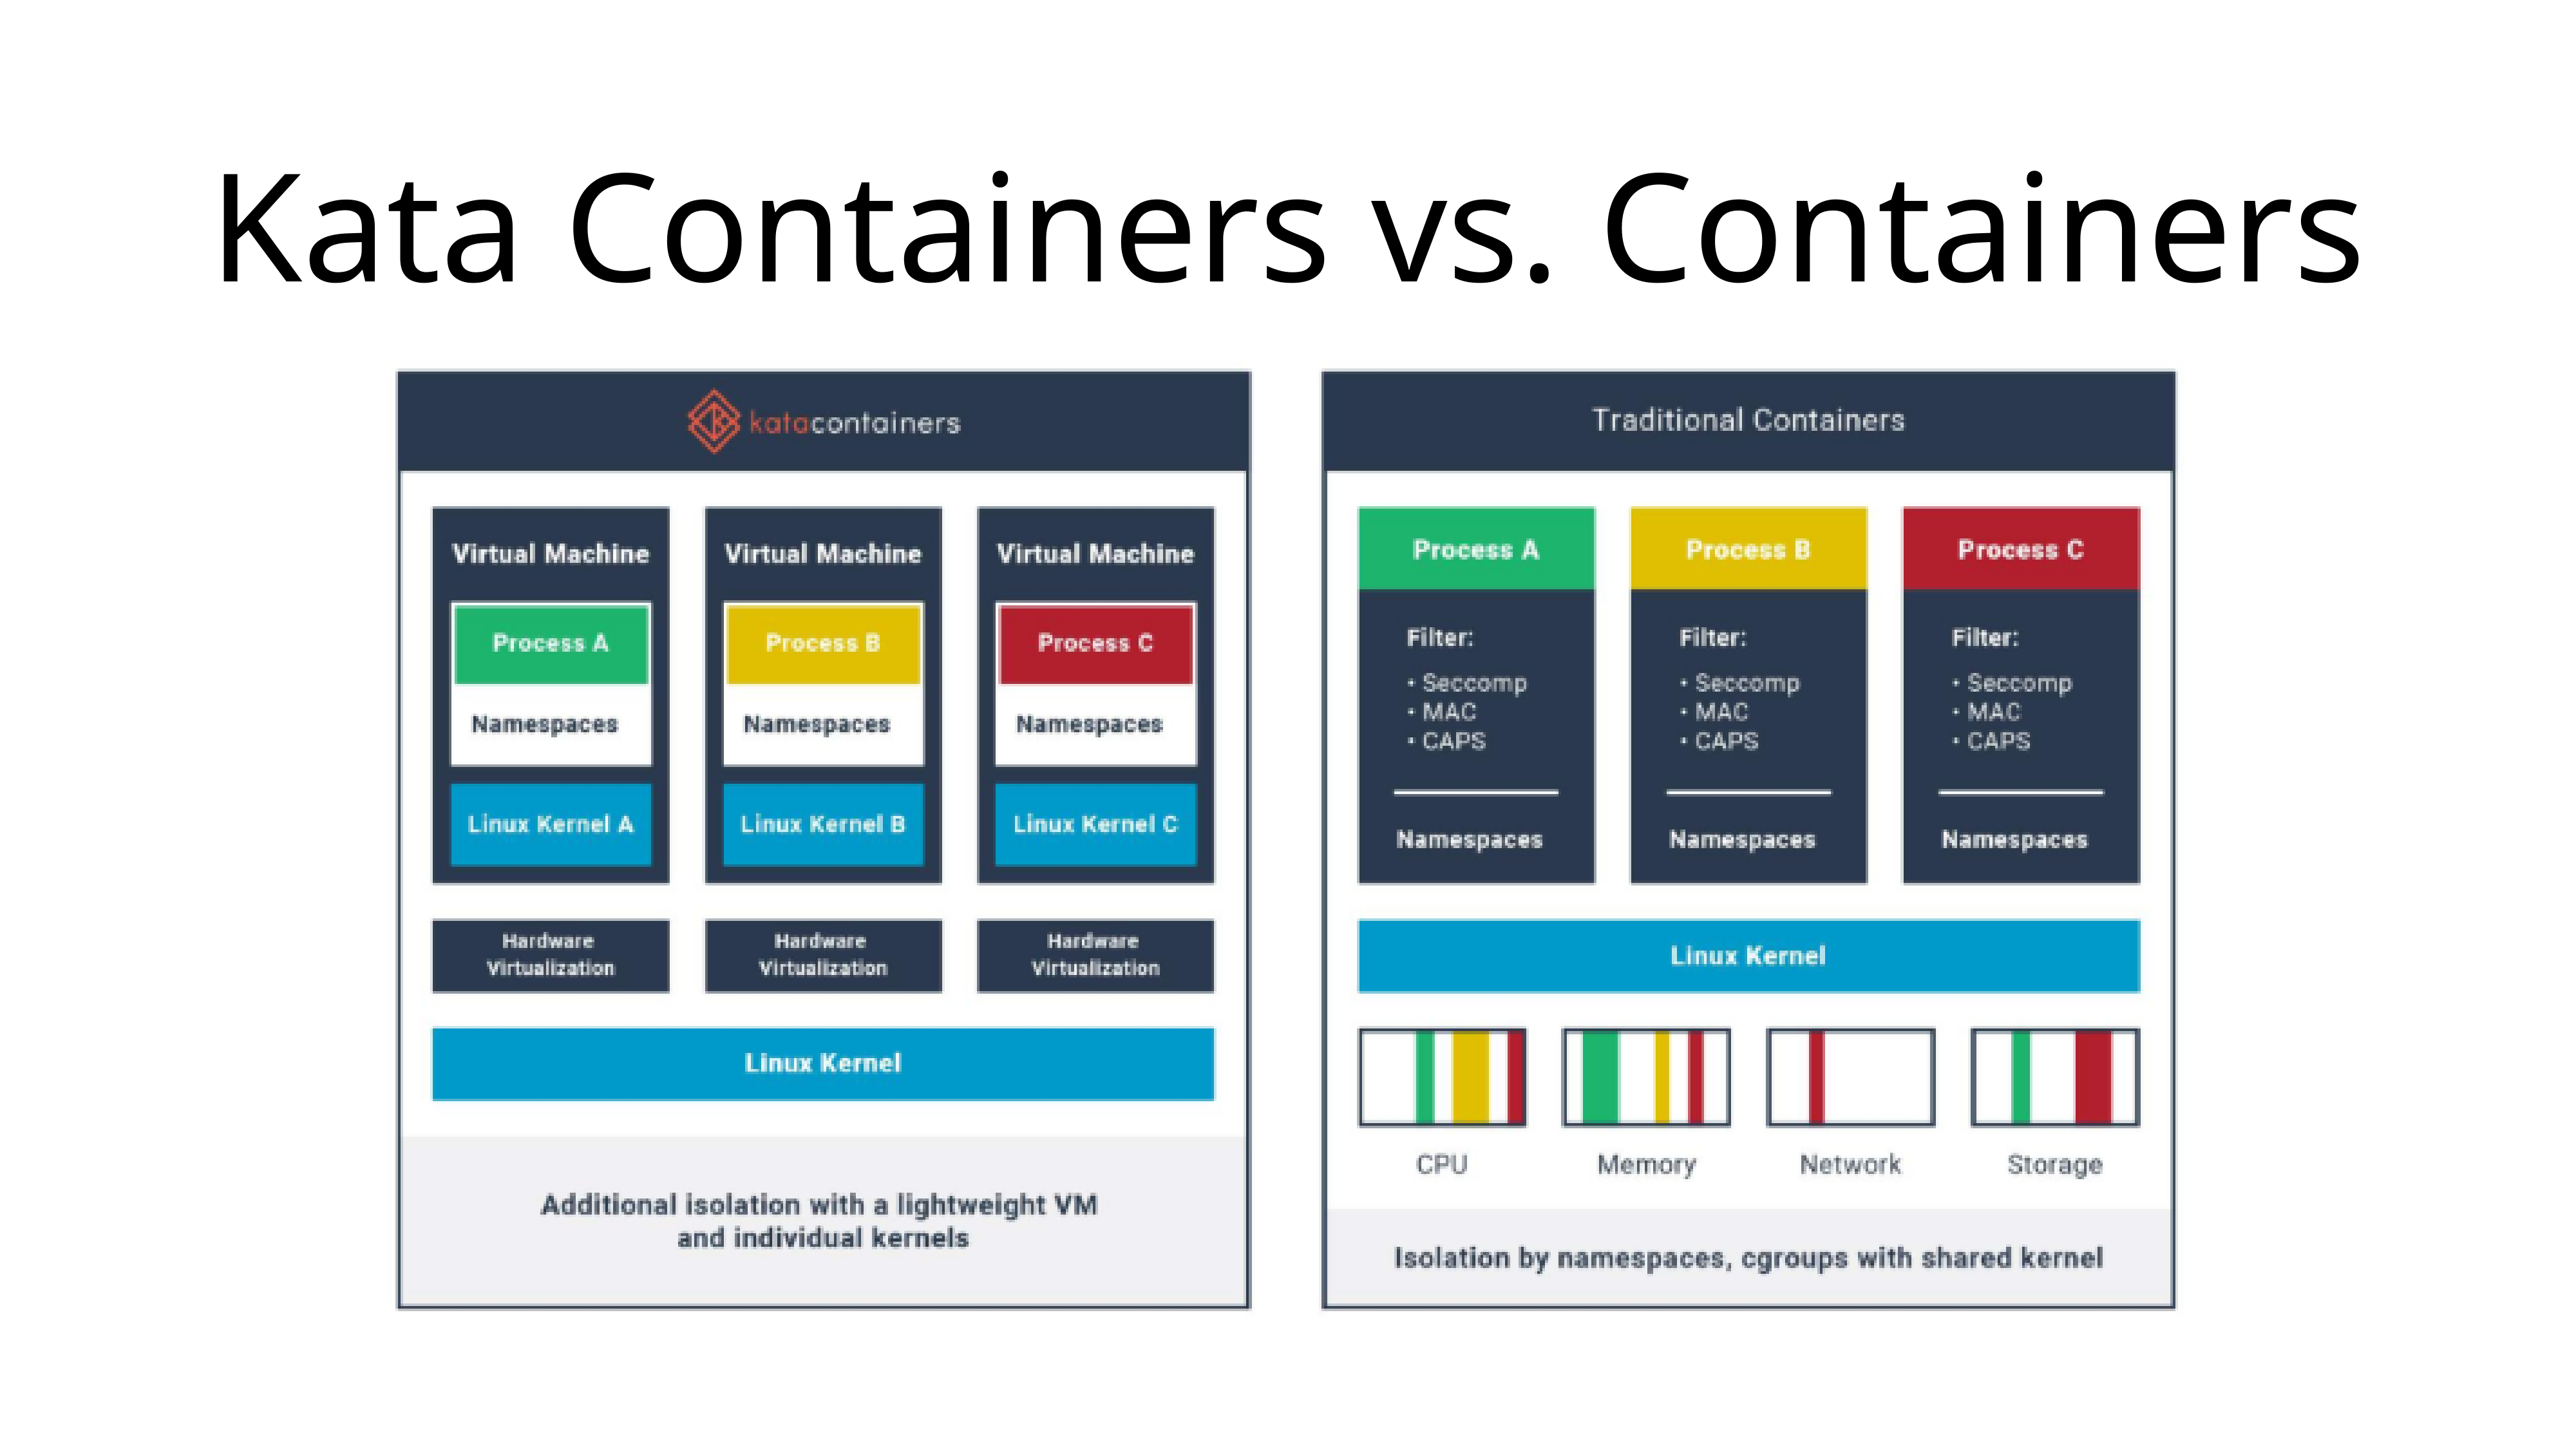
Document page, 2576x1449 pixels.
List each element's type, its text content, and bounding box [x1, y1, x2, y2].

picture [379, 341, 2197, 1328]
title Kata Containers vs. Containers [178, 100, 2398, 343]
